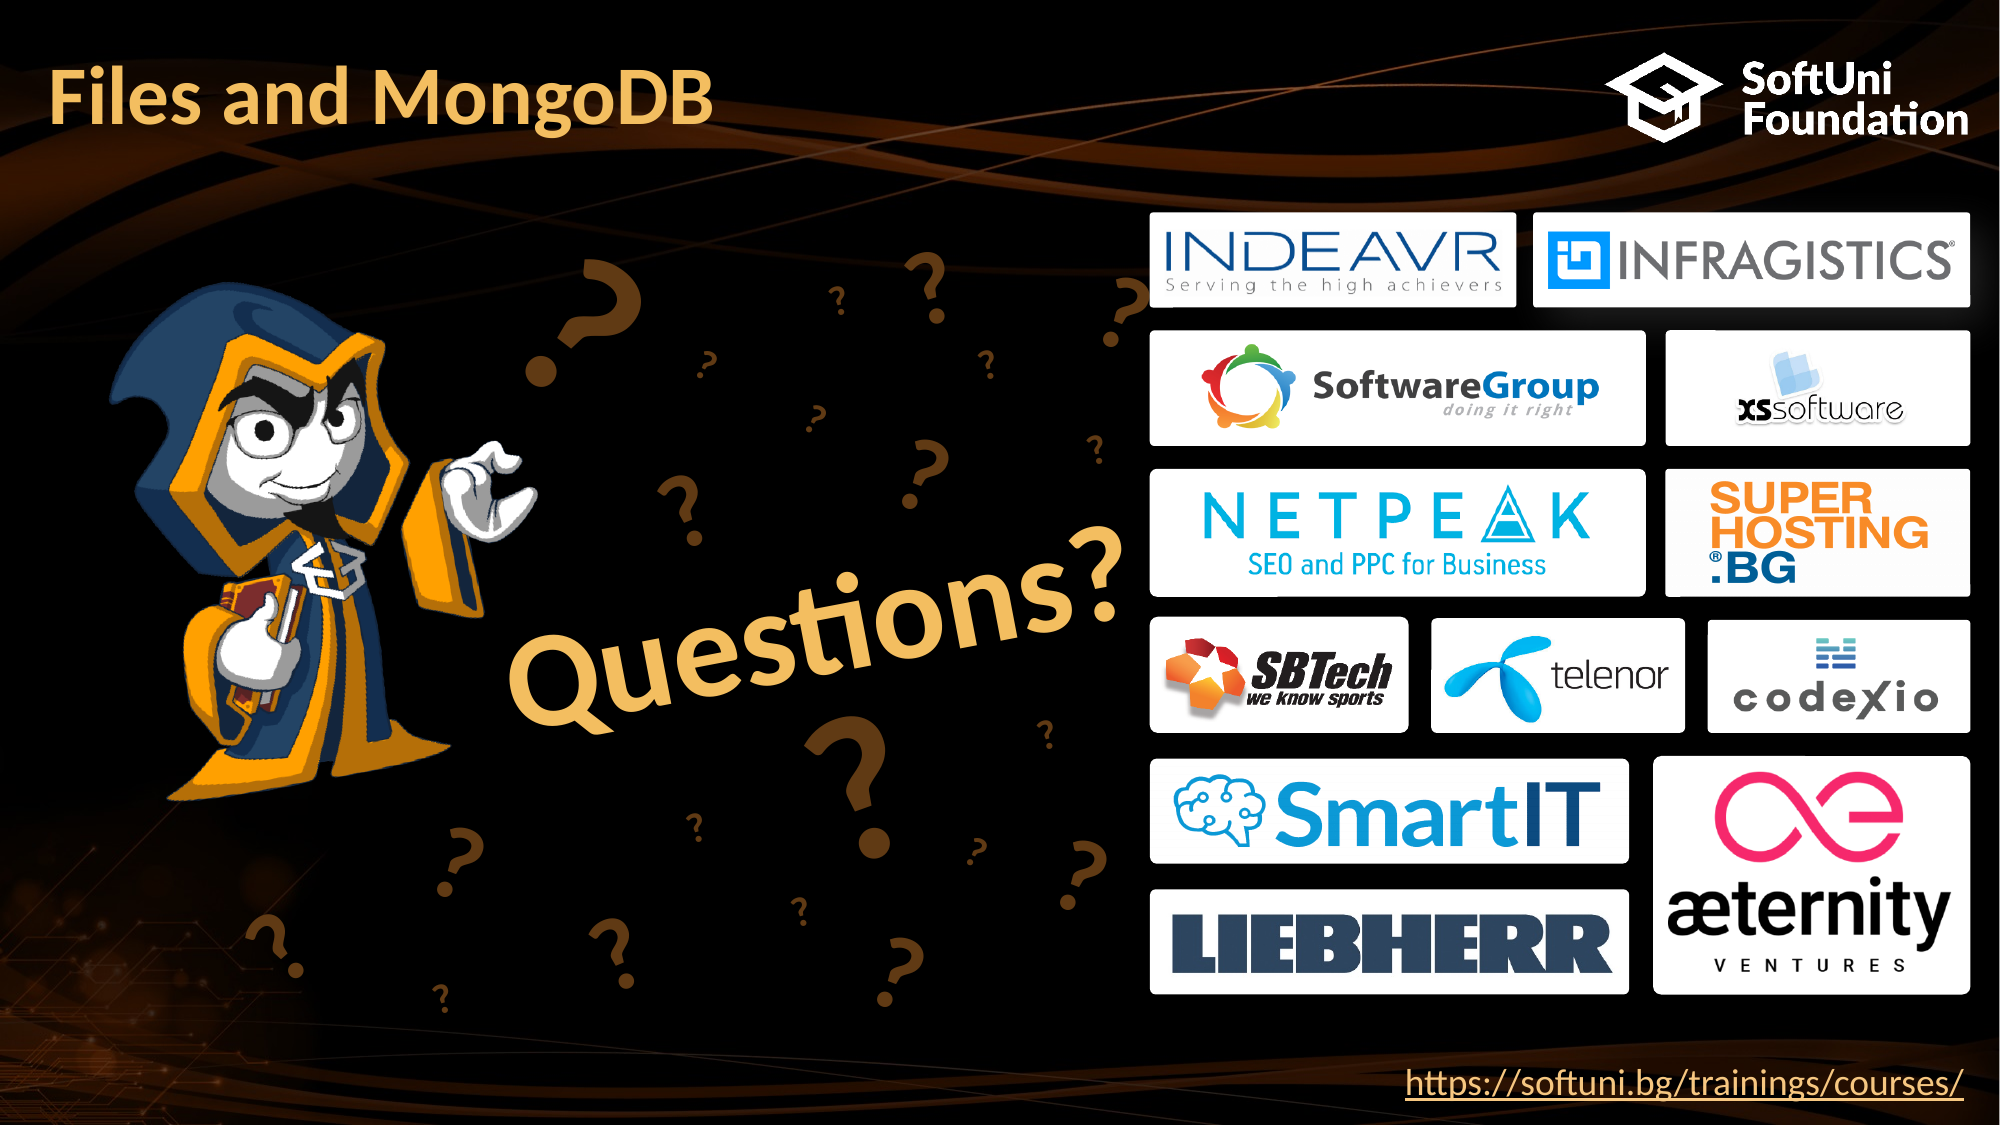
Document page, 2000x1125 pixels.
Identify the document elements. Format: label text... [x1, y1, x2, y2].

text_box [1149, 212, 1971, 995]
picture [0, 0, 2000, 1125]
list https://softuni.bg/trainings/courses/ [250, 1050, 1971, 1108]
title Files and MongoDB [30, 6, 1602, 189]
